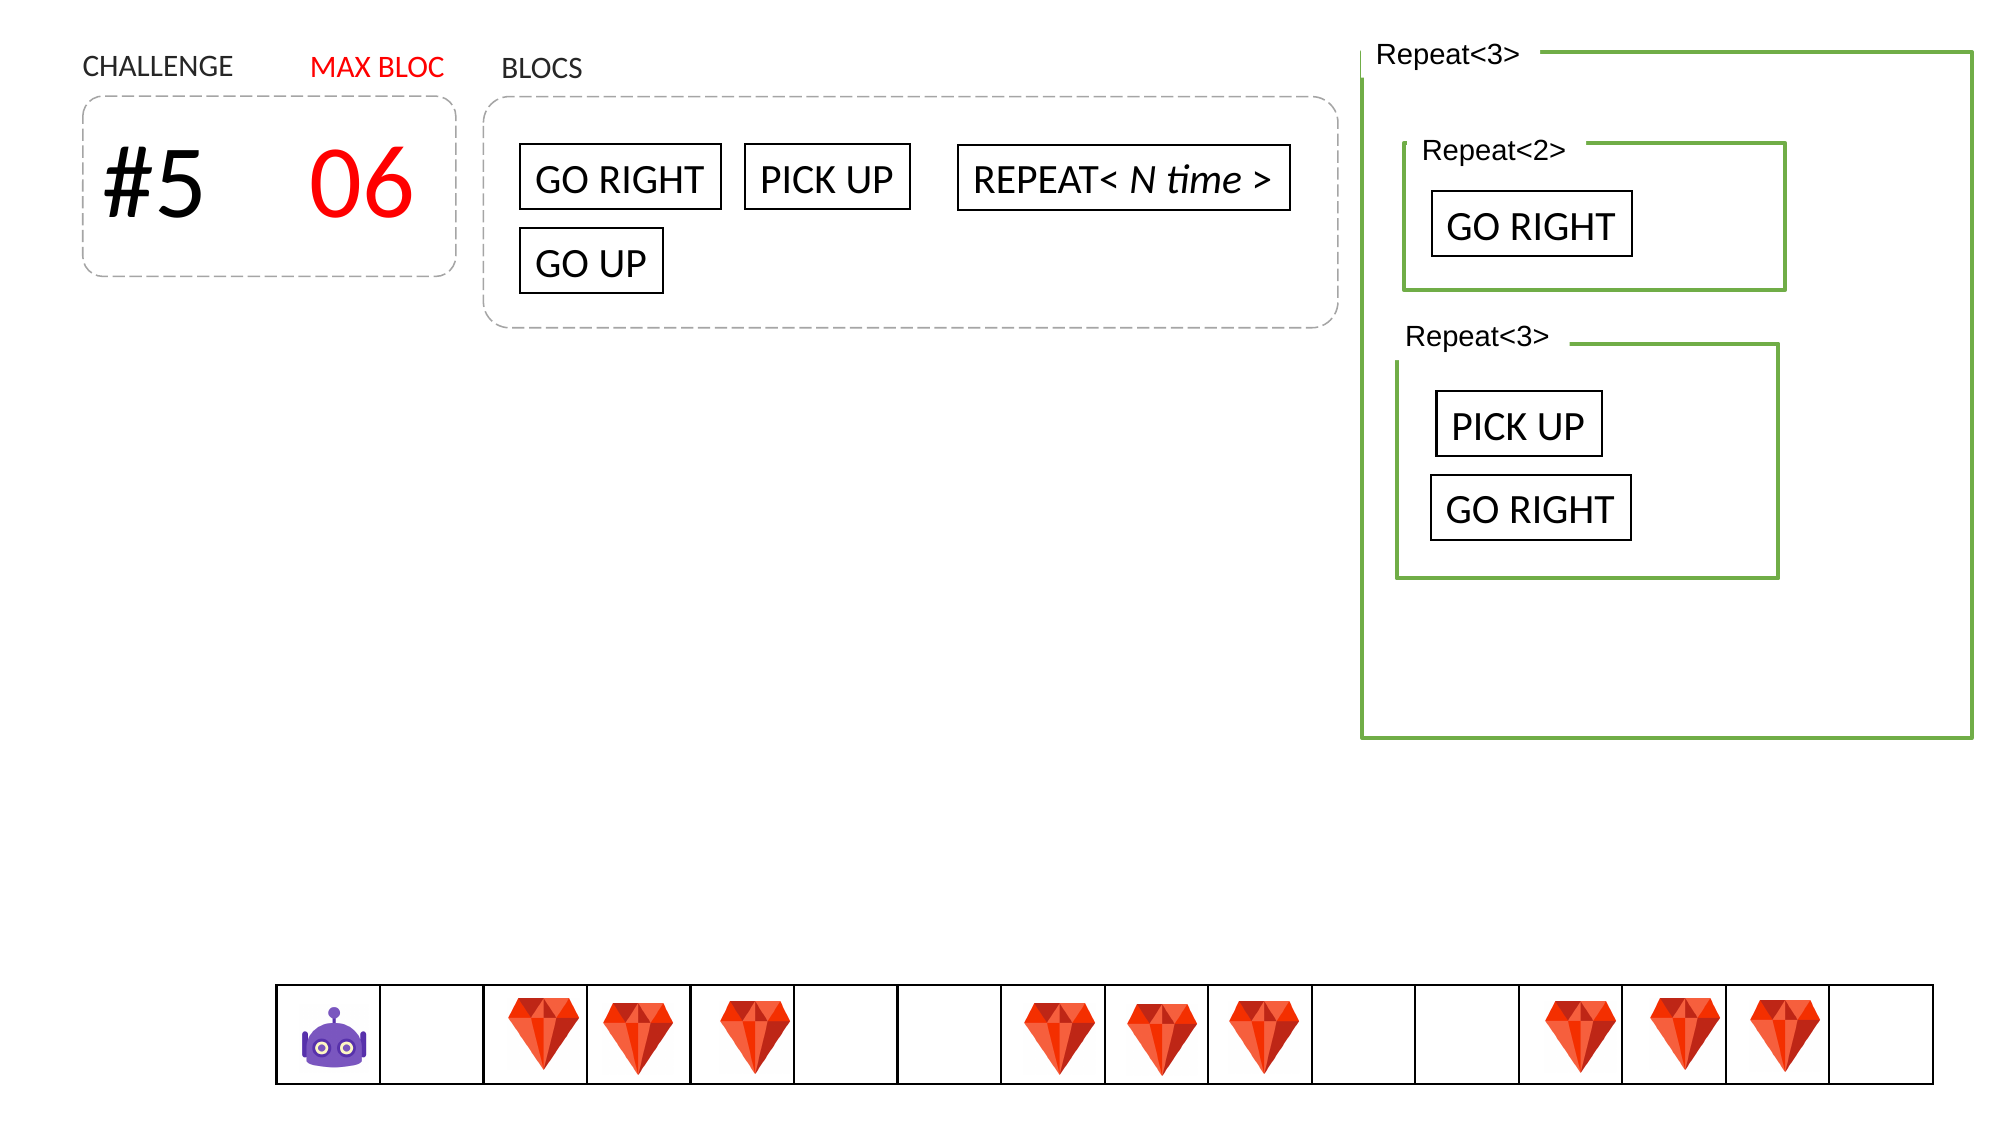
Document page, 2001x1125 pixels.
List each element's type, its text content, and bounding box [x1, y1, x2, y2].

text_box [897, 984, 1001, 1085]
text_box [483, 96, 1338, 328]
picture [507, 998, 580, 1071]
text_box Repeat<2> [1407, 123, 1587, 174]
picture [1648, 998, 1721, 1071]
text_box [1360, 50, 1974, 740]
text_box [1402, 141, 1787, 292]
text_box [1829, 984, 1933, 1085]
text_box [1518, 984, 1622, 1085]
text_box [276, 984, 379, 1085]
text_box 06 [294, 105, 432, 246]
text_box Repeat<3> [1390, 310, 1570, 361]
picture [718, 1001, 791, 1074]
picture [1748, 999, 1821, 1072]
text_box BLOCS [486, 40, 599, 93]
text_box GO RIGHT [1431, 191, 1633, 257]
text_box [1311, 984, 1415, 1085]
text_box [1622, 984, 1725, 1085]
text_box [483, 984, 587, 1085]
text_box [1104, 984, 1208, 1085]
text_box GO RIGHT [1430, 474, 1632, 540]
picture [1126, 1003, 1199, 1076]
picture [1544, 1001, 1617, 1074]
text_box #5 [87, 105, 224, 246]
text_box [1415, 984, 1518, 1085]
text_box CHALLENGE [67, 37, 250, 91]
text_box [794, 984, 897, 1085]
text_box [1395, 342, 1780, 580]
text_box [1001, 984, 1104, 1085]
picture [601, 1002, 674, 1075]
text_box GO RIGHT [520, 143, 722, 209]
text_box [82, 96, 456, 277]
text_box PICK UP [1436, 390, 1602, 456]
text_box [690, 984, 794, 1085]
text_box REPEAT< N time > [958, 144, 1291, 210]
text_box PICK UP [745, 143, 911, 209]
text_box GO UP [520, 228, 664, 294]
picture [1023, 1002, 1096, 1075]
text_box MAX BLOC [294, 38, 461, 91]
picture [298, 1003, 369, 1074]
text_box [1208, 984, 1311, 1085]
text_box [379, 984, 483, 1085]
picture [1228, 1001, 1300, 1074]
text_box [587, 984, 690, 1085]
text_box [1725, 984, 1829, 1085]
text_box Repeat<3> [1361, 28, 1541, 78]
